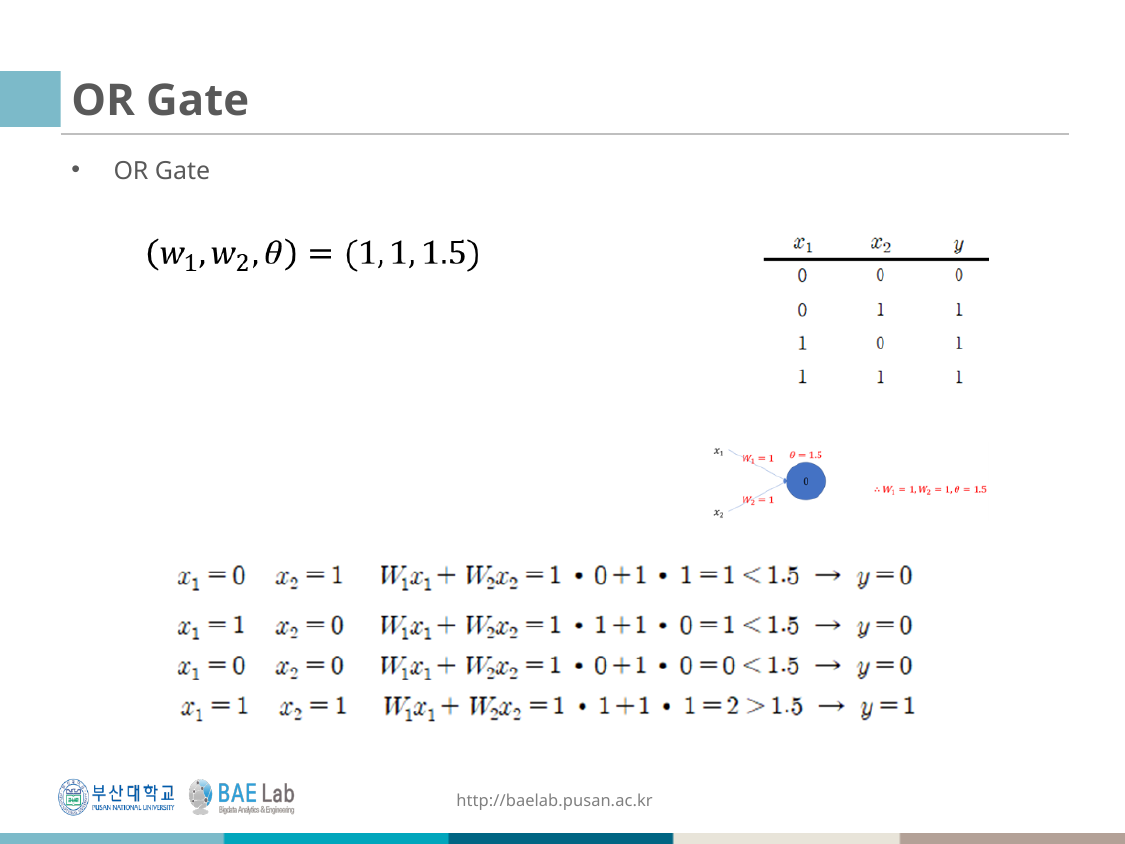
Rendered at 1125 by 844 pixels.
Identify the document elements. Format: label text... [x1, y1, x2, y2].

list OR Gate [56, 146, 1069, 754]
picture [673, 833, 1125, 844]
title OR Gate [56, 71, 1069, 125]
picture [0, 833, 448, 844]
picture [186, 776, 300, 816]
picture [55, 775, 175, 819]
picture [136, 221, 989, 723]
